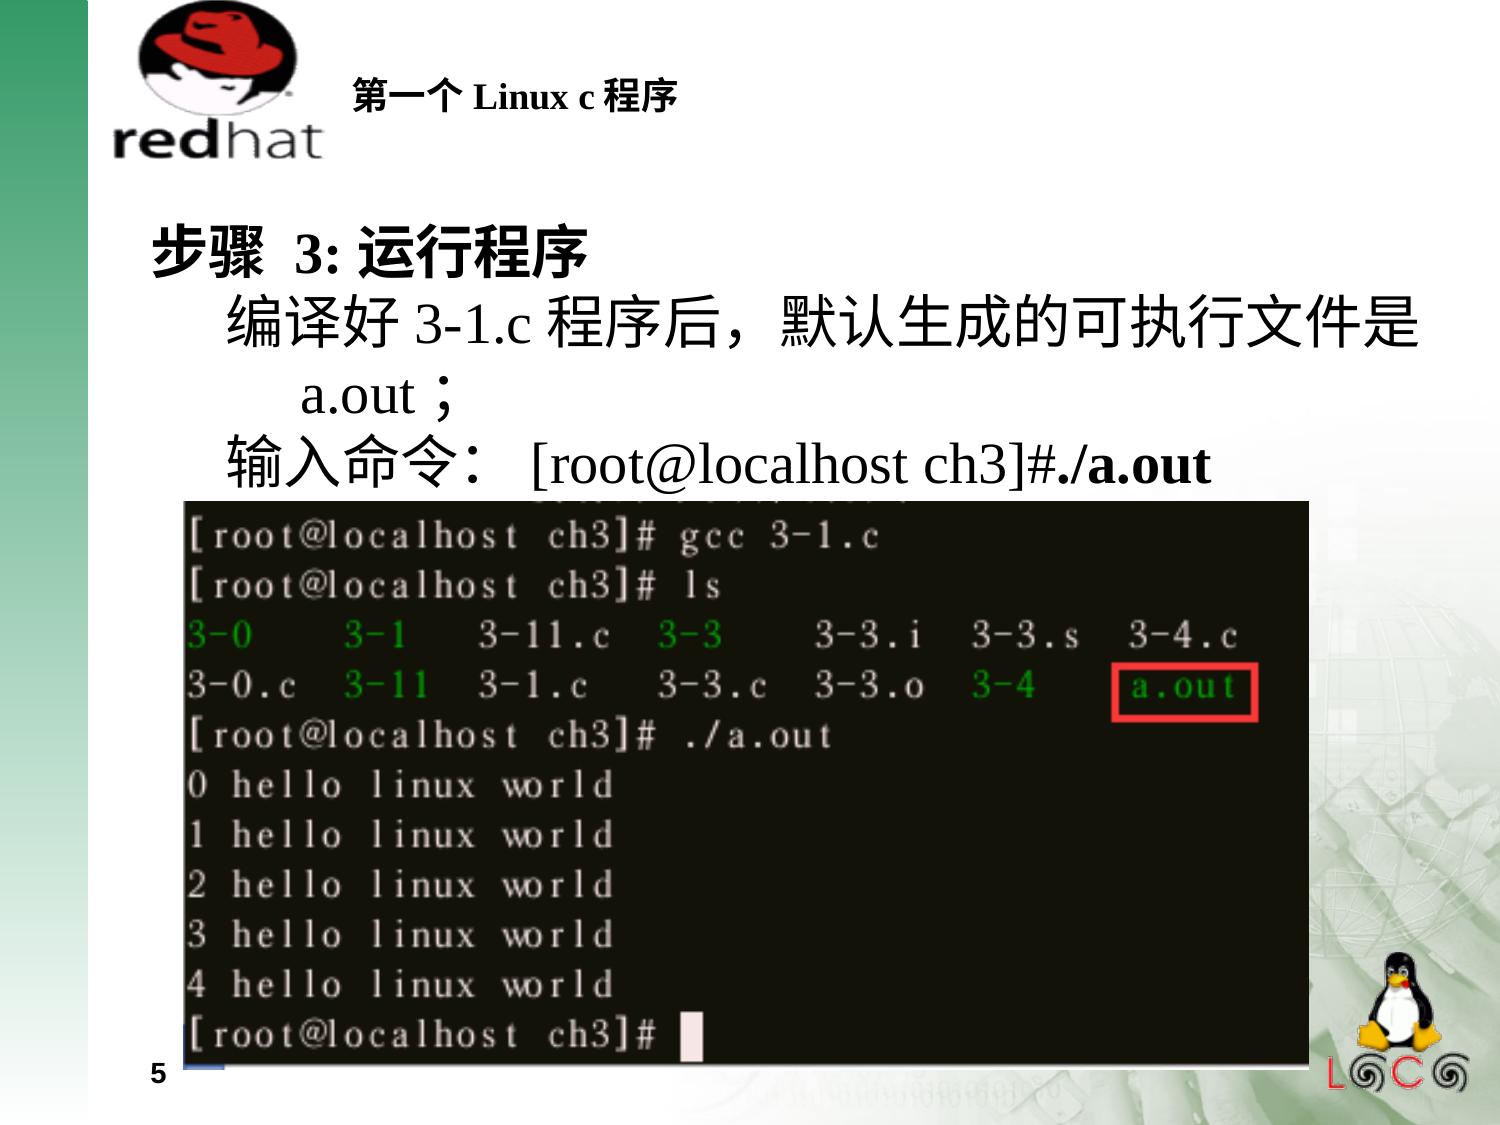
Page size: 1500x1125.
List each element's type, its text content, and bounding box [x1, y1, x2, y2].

text_box 5 [135, 1046, 486, 1094]
title 第一个Linux c程序 [336, 19, 1398, 171]
picture [112, 0, 325, 161]
picture [182, 365, 1500, 1125]
list 步骤 3:运行程序 编译好3-1.c程序后，默认生成的可执行文件是a.out； 输入命令：[root@localhost ch3]#./a.out 此时系统会出现运行结果 [135, 208, 1447, 1012]
